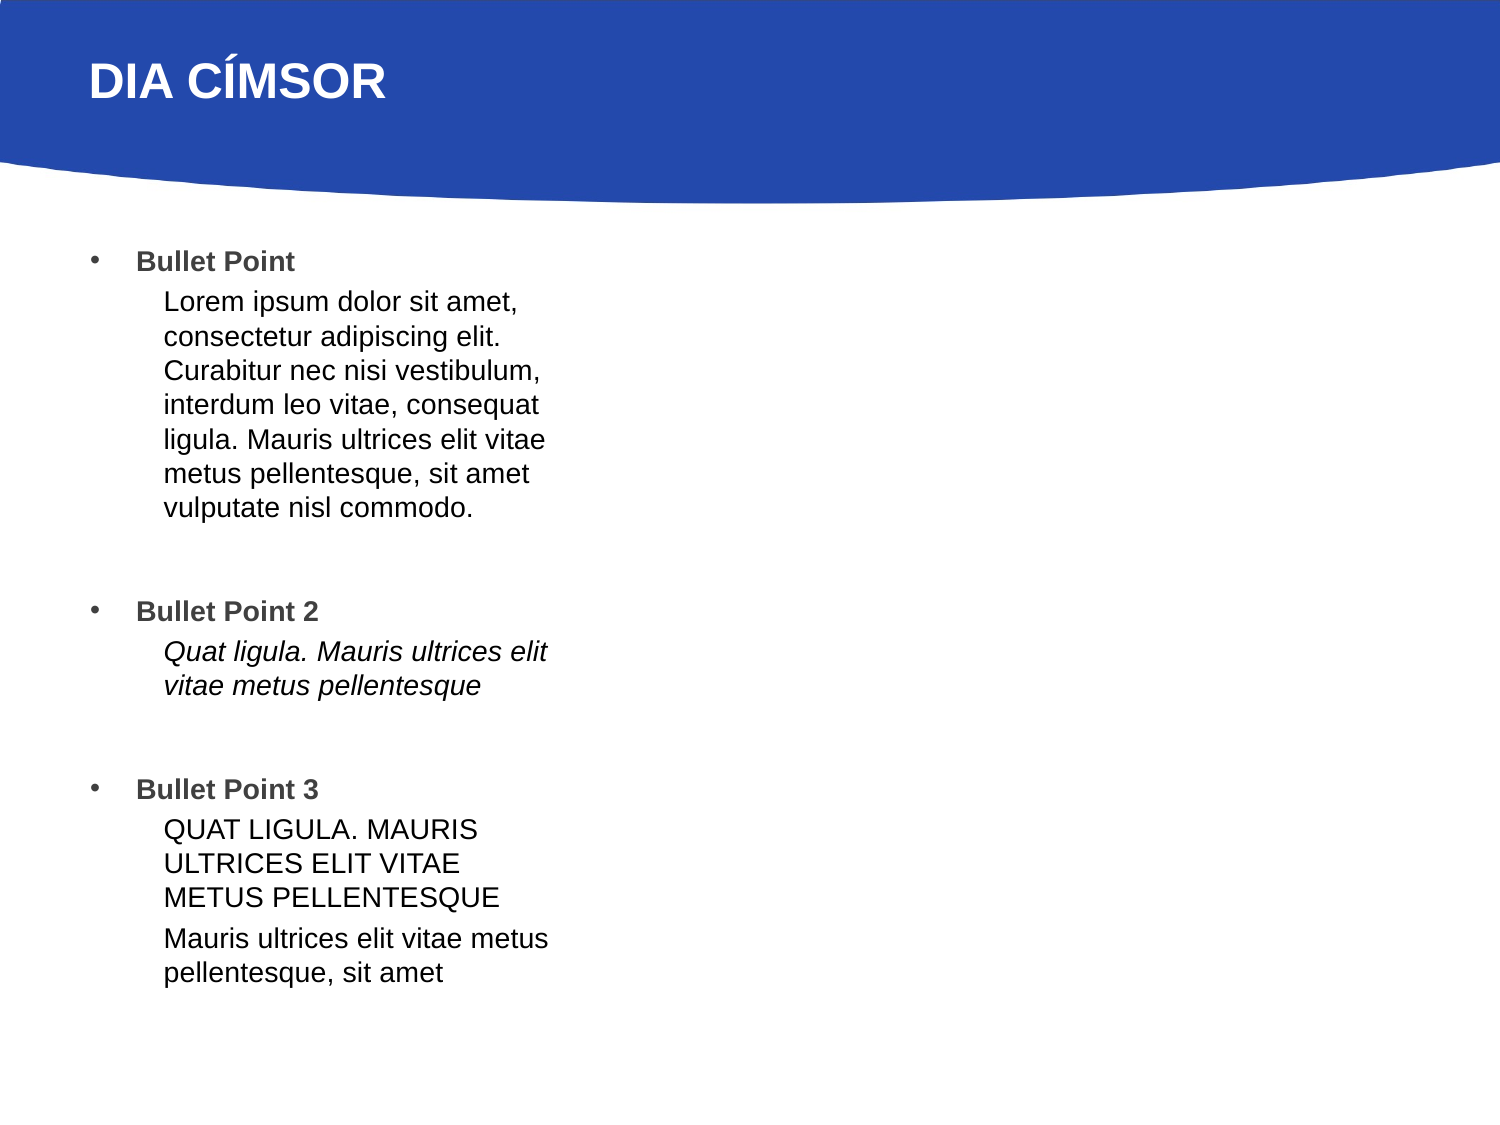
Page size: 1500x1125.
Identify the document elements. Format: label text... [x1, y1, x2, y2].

list Bullet Point Lorem ipsum dolor sit amet, consectetur adipiscing elit. Curabitur nec nisi vestibulum, interdum leo vitae, consequat ligula. Mauris ultrices elit vitae metus pellentesque, sit amet vulputate nisl commodo. Bullet Point 2 Quat ligula. Mauris ultrices elit vitae metus pellentesque Bullet Point 3 Quat LiguLa. Mauris uLtriCes eLit vitae Metus pellentesque Mauris ultrices elit vitae metus pellentesque, sit amet [75, 235, 569, 1005]
picture [0, 0, 1500, 1125]
title Dia címsor [73, 7, 798, 149]
